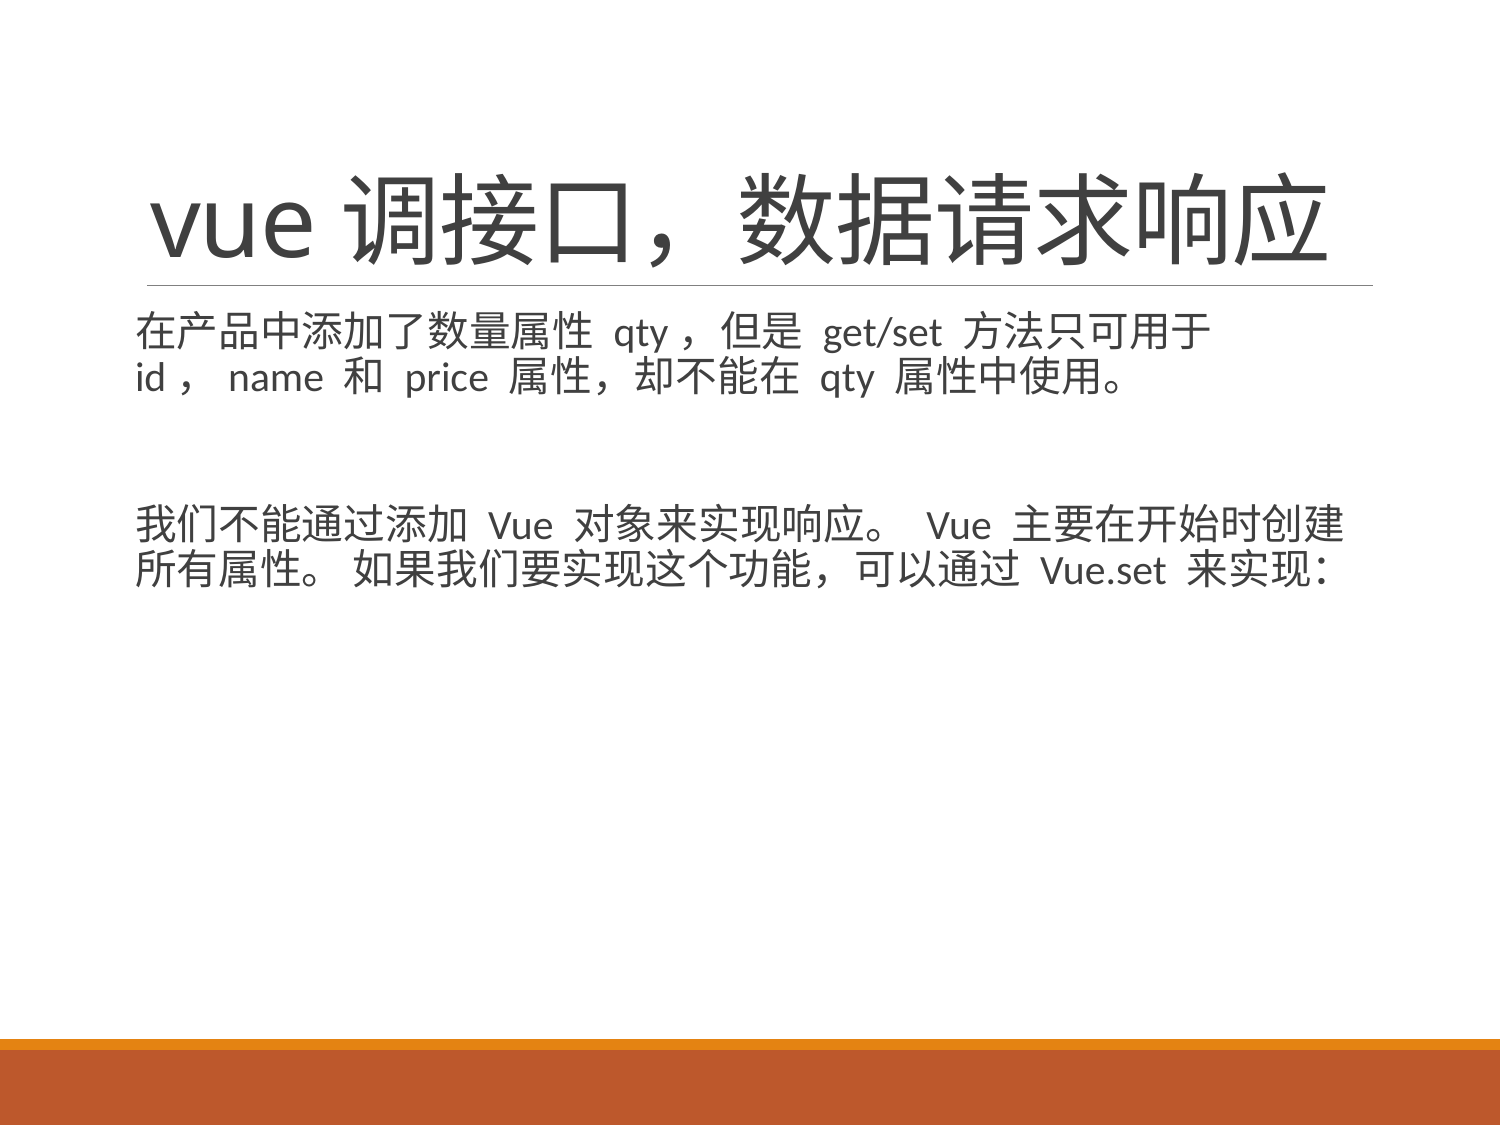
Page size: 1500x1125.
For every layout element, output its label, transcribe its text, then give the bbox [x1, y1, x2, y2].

list 在产品中添加了数量属性 qty，但是 get/set 方法只可用于 id，name 和 price 属性，却不能在 qty 属性中使用。 我们不能通过添加 Vue 对象来实现响应。 Vue 主要在开始时创建所有属性。 如果我们要实现这个功能，可以通过 Vue.set 来实现： [135, 302, 1373, 963]
title vue调接口，数据请求响应 [135, 47, 1373, 285]
